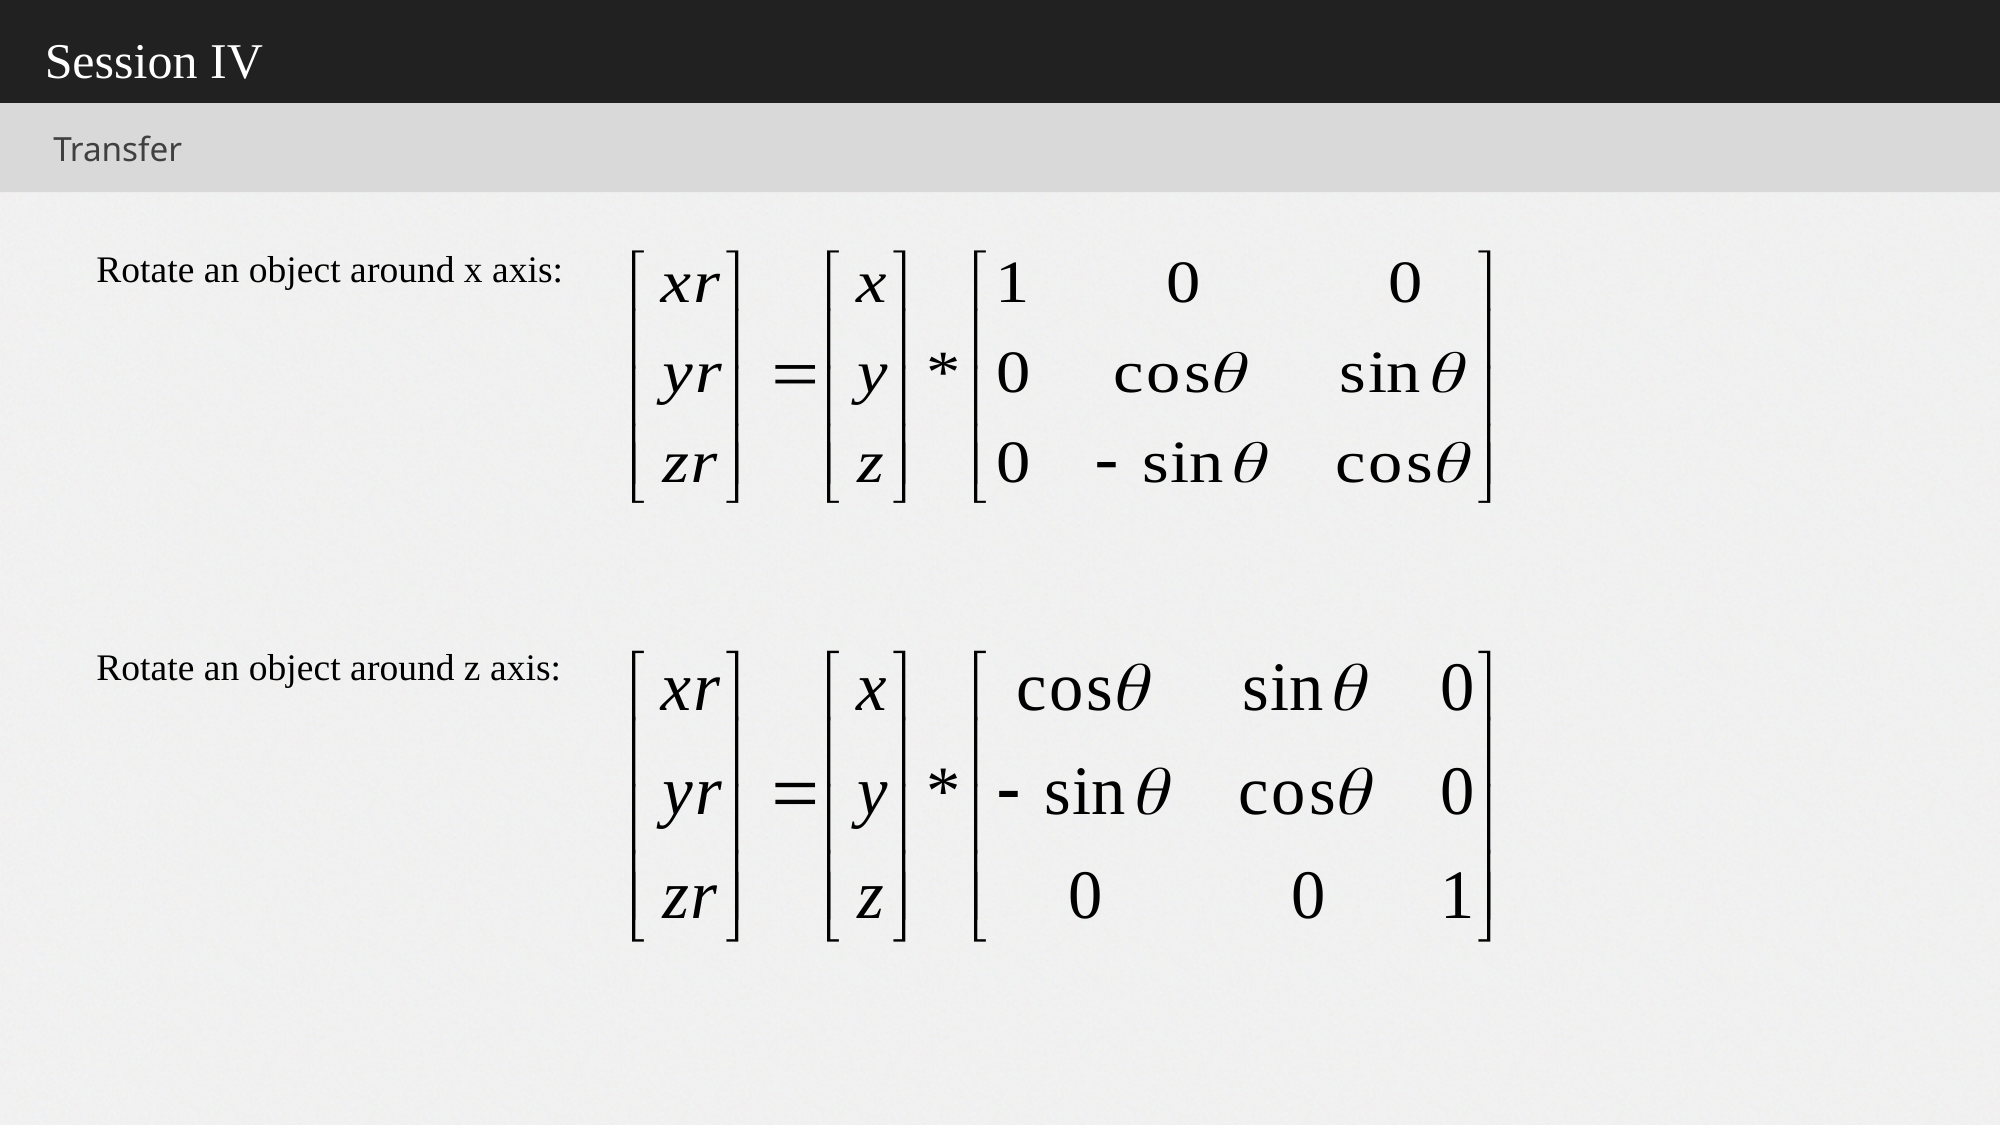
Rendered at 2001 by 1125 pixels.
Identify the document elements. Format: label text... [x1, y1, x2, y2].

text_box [616, 635, 1514, 959]
text_box [0, 0, 2000, 103]
text_box Transfer [38, 120, 198, 176]
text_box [616, 237, 1514, 518]
text_box Session IV [29, 21, 386, 97]
text_box [0, 103, 2000, 193]
text_box Rotate an object around z axis: [81, 635, 616, 695]
text_box Rotate an object around x axis: [81, 237, 616, 298]
text_box [0, 193, 2000, 1125]
